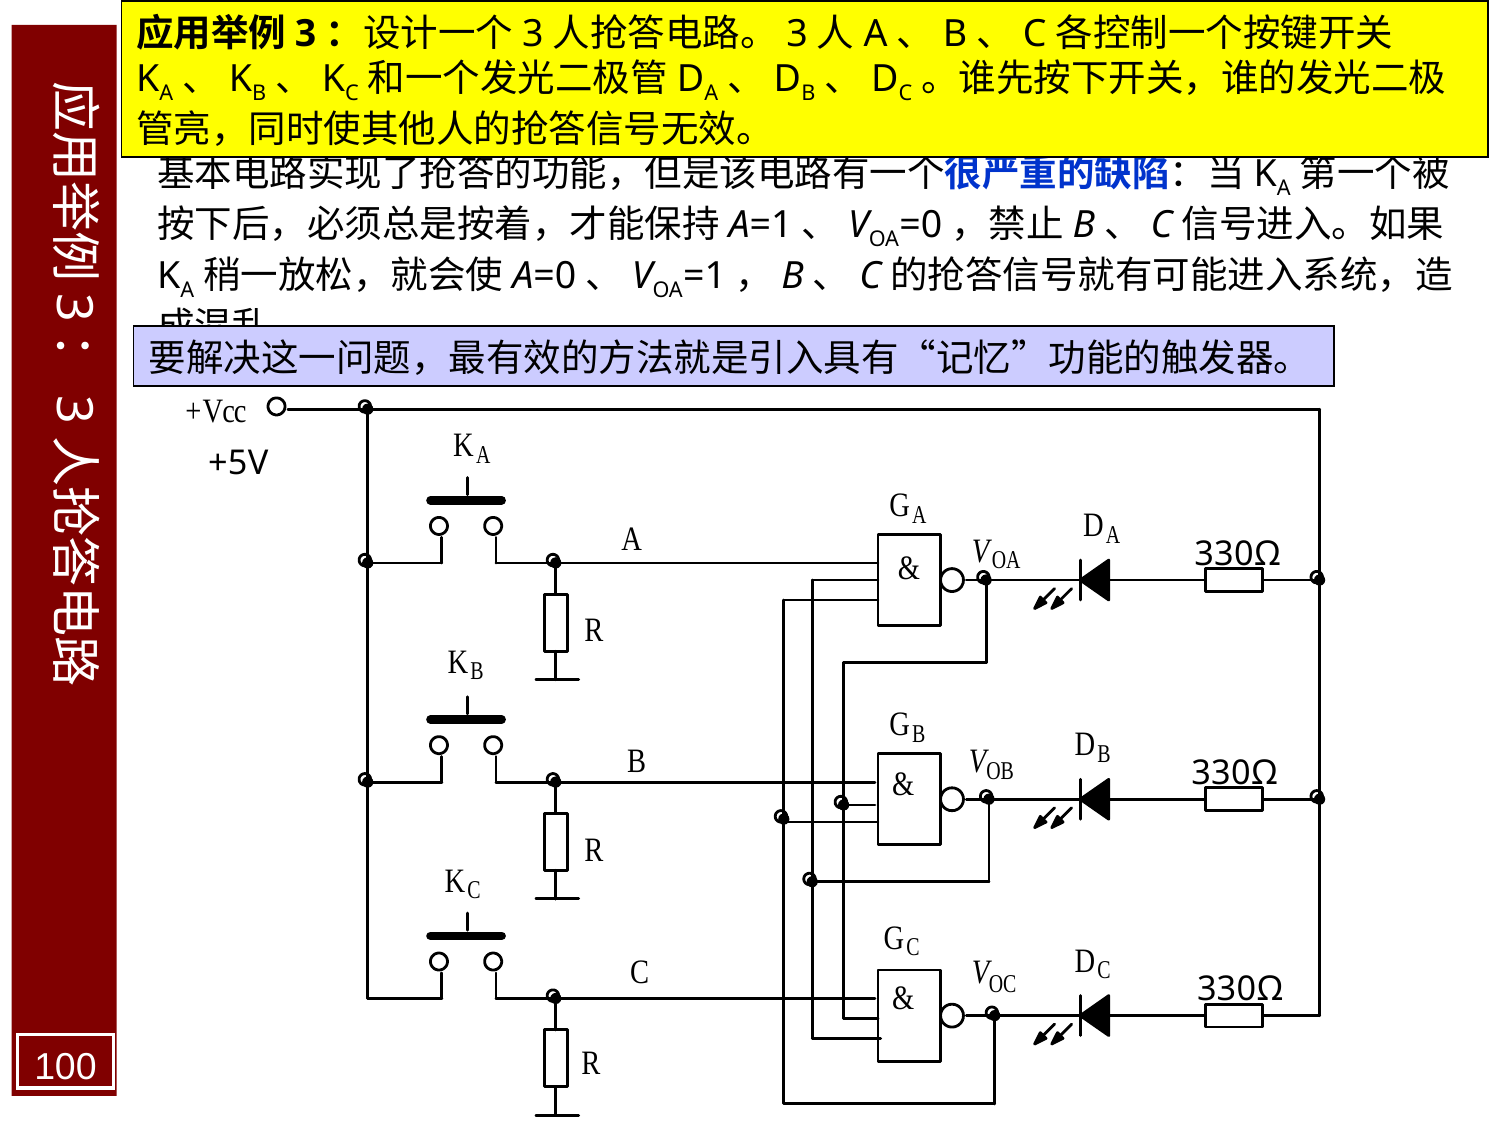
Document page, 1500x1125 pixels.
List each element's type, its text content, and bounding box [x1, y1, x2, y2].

picture [170, 377, 1335, 1125]
text_box 应用举例3：3人抢答电路 [17, 66, 115, 1075]
text_box 应用举例3：设计一个3人抢答电路。3人A、B、C各控制一个按键开关KA、KB、KC和一个发光二极管DA、DB、DC。谁先按下开关，谁的发光二极管亮，同时使其他人的抢答信号无效。 [121, 1, 1489, 158]
text_box 基本电路实现了抢答的功能，但是该电路有一个很严重的缺陷：当KA第一个被按下后，必须总是按着，才能保持A=1、VOA=0，禁止B、C信号进入。如果KA稍一放松，就会使A=0、VOA=1，B、C的抢答信号就有可能进入系统，造成混乱。 [142, 141, 1500, 355]
text_box 要解决这一问题，最有效的方法就是引入具有“记忆”功能的触发器。 [133, 326, 1335, 386]
slide_number 100 [16, 1033, 115, 1090]
